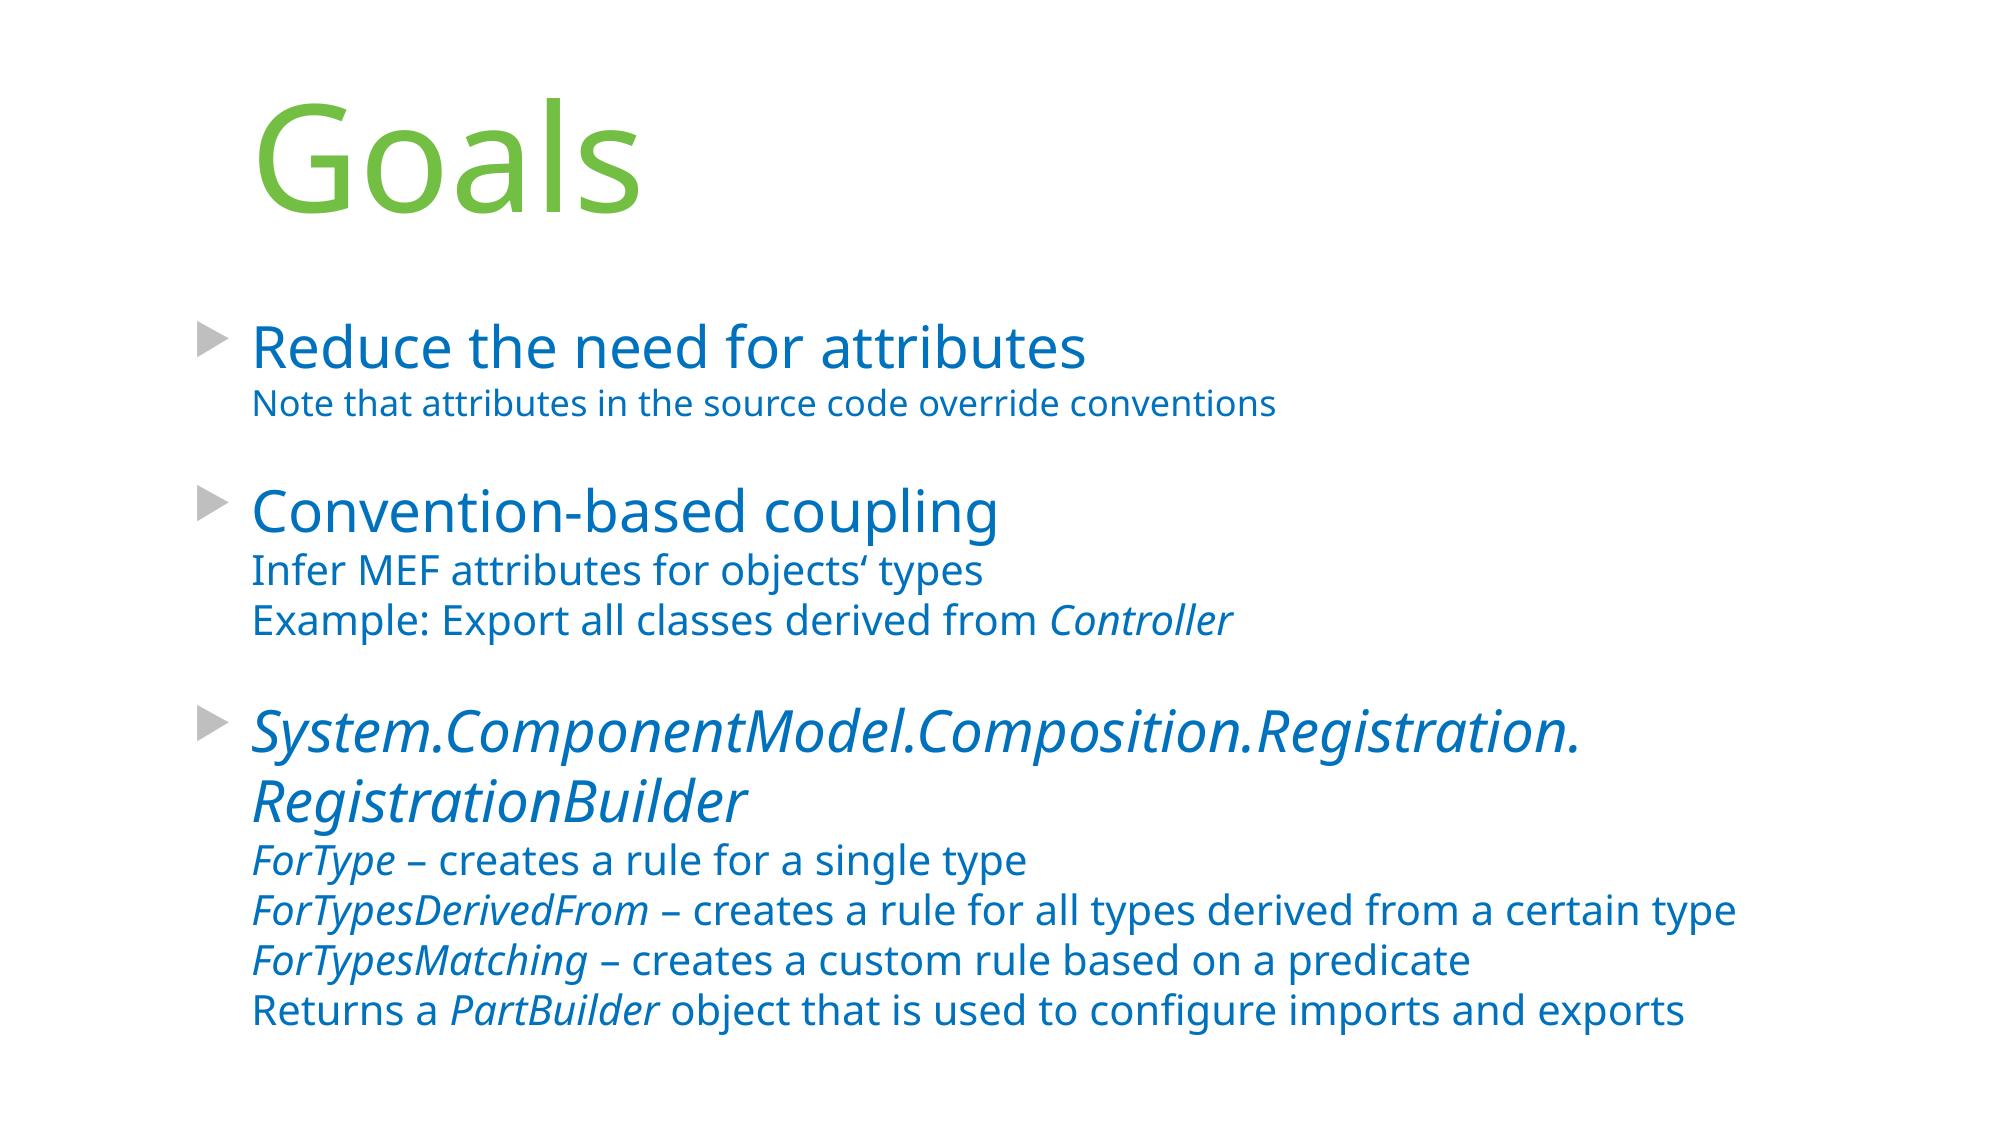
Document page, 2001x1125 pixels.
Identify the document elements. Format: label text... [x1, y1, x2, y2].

list Reduce the need for attributes Note that attributes in the source code override conventions Convention-based coupling Infer MEF attributes for objects‘ types Example: Export all classes derived from Controller System.ComponentModel.Composition.Registration. RegistrationBuilder ForType – creates a rule for a single type ForTypesDerivedFrom – creates a rule for all types derived from a certain type ForTypesMatching – creates a custom rule based on a predicate Returns a PartBuilder object that is used to configure imports and exports [191, 310, 1945, 1125]
title Goals [250, 78, 1945, 228]
